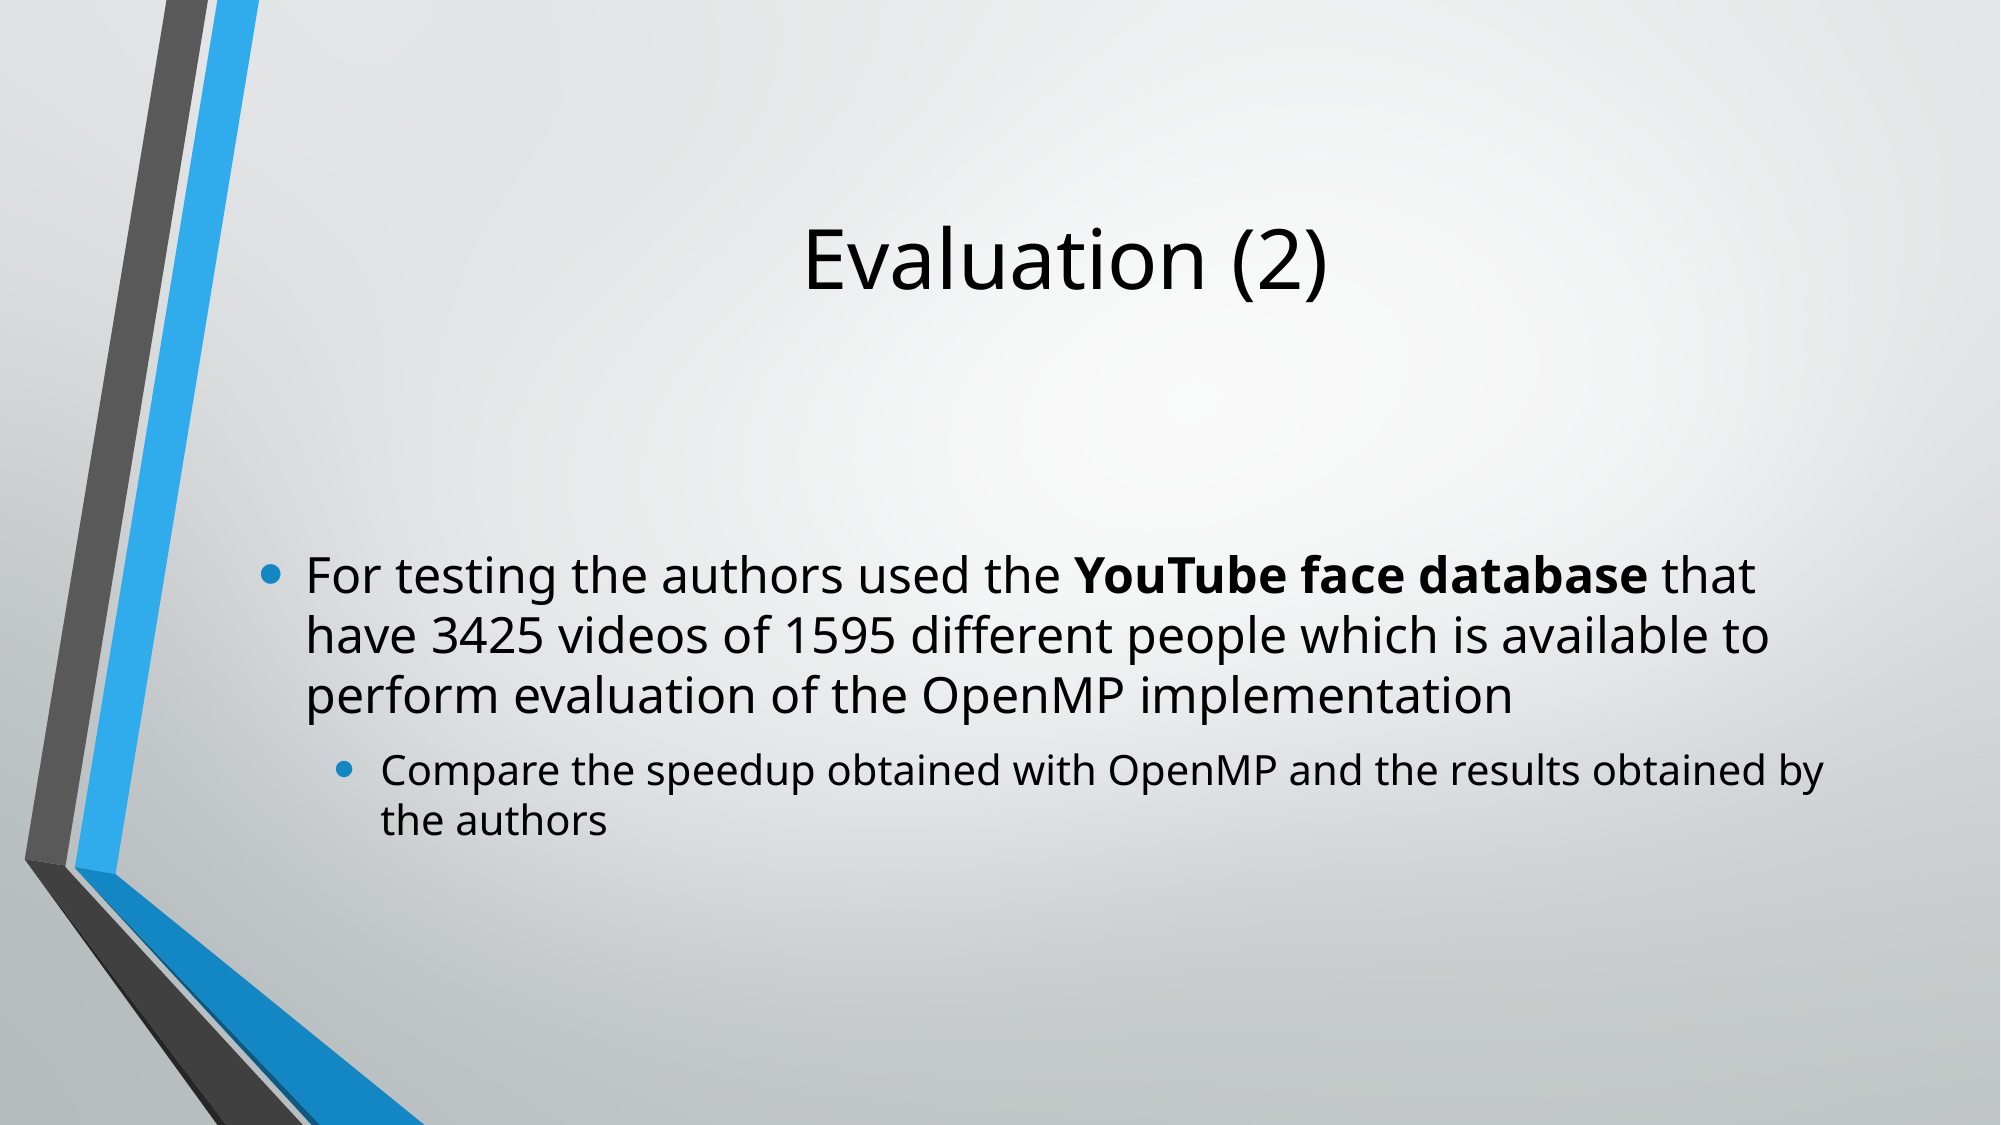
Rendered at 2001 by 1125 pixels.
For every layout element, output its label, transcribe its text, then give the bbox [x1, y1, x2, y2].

list For testing the authors used the YouTube face database that have 3425 videos of 1595 different people which is available to perform evaluation of the OpenMP implementation Compare the speedup obtained with OpenMP and the results obtained by the authors [243, 437, 1887, 950]
title Evaluation (2) [243, 112, 1887, 400]
